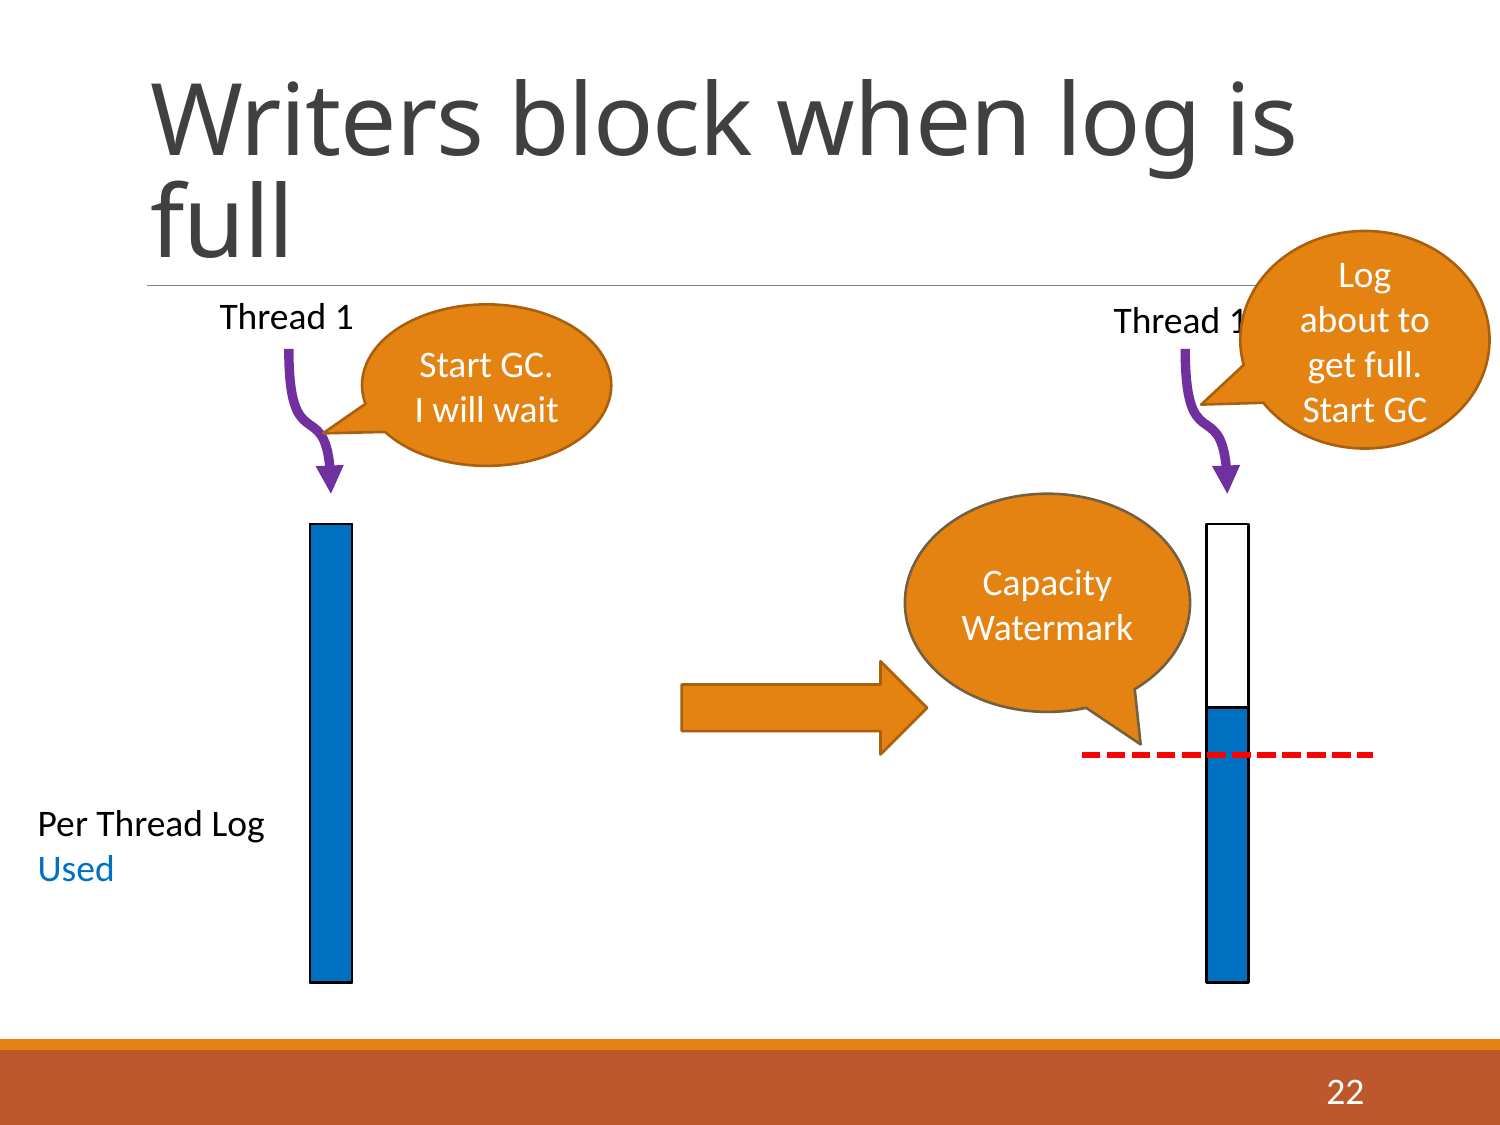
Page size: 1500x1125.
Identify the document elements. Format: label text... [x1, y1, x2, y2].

text_box [1205, 523, 1250, 706]
text_box Start GC. I will wait [360, 303, 613, 468]
slide_number 22 [1218, 1059, 1380, 1120]
text_box [309, 523, 353, 984]
text_box Thread 1 [204, 284, 378, 345]
text_box [1205, 706, 1250, 751]
text_box [680, 659, 929, 756]
text_box Per Thread Log Used [23, 791, 331, 897]
title Writers block when log is full [135, 47, 1373, 285]
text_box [1133, 399, 1280, 443]
text_box Thread 1 [1098, 289, 1252, 349]
text_box Log about to get full. Start GC [1208, 229, 1491, 450]
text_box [237, 399, 383, 443]
text_box Capacity Watermark [903, 492, 1192, 746]
text_box [1205, 763, 1250, 983]
